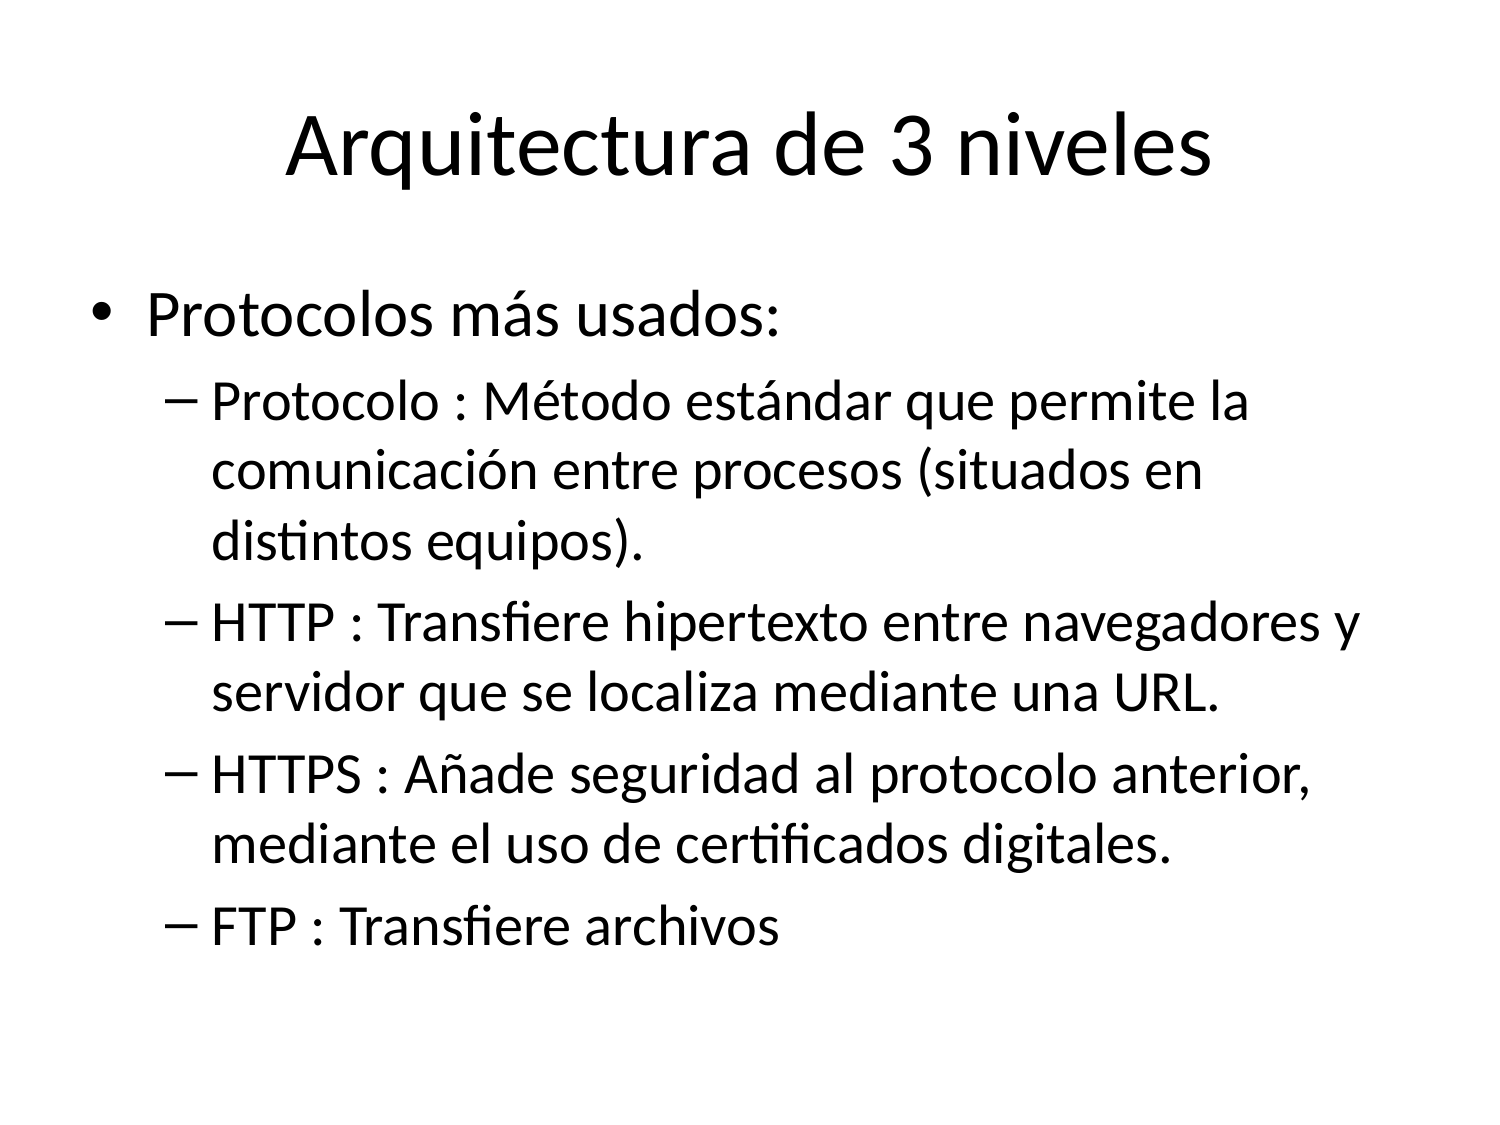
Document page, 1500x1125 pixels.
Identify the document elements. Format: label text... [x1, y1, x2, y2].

list Protocolos más usados: Protocolo : Método estándar que permite la comunicación entre procesos (situados en distintos equipos). HTTP : Transfiere hipertexto entre navegadores y servidor que se localiza mediante una URL. HTTPS : Añade seguridad al protocolo anterior, mediante el uso de certificados digitales. FTP : Transfiere archivos [75, 262, 1425, 1005]
title Arquitectura de 3 niveles [75, 45, 1425, 233]
